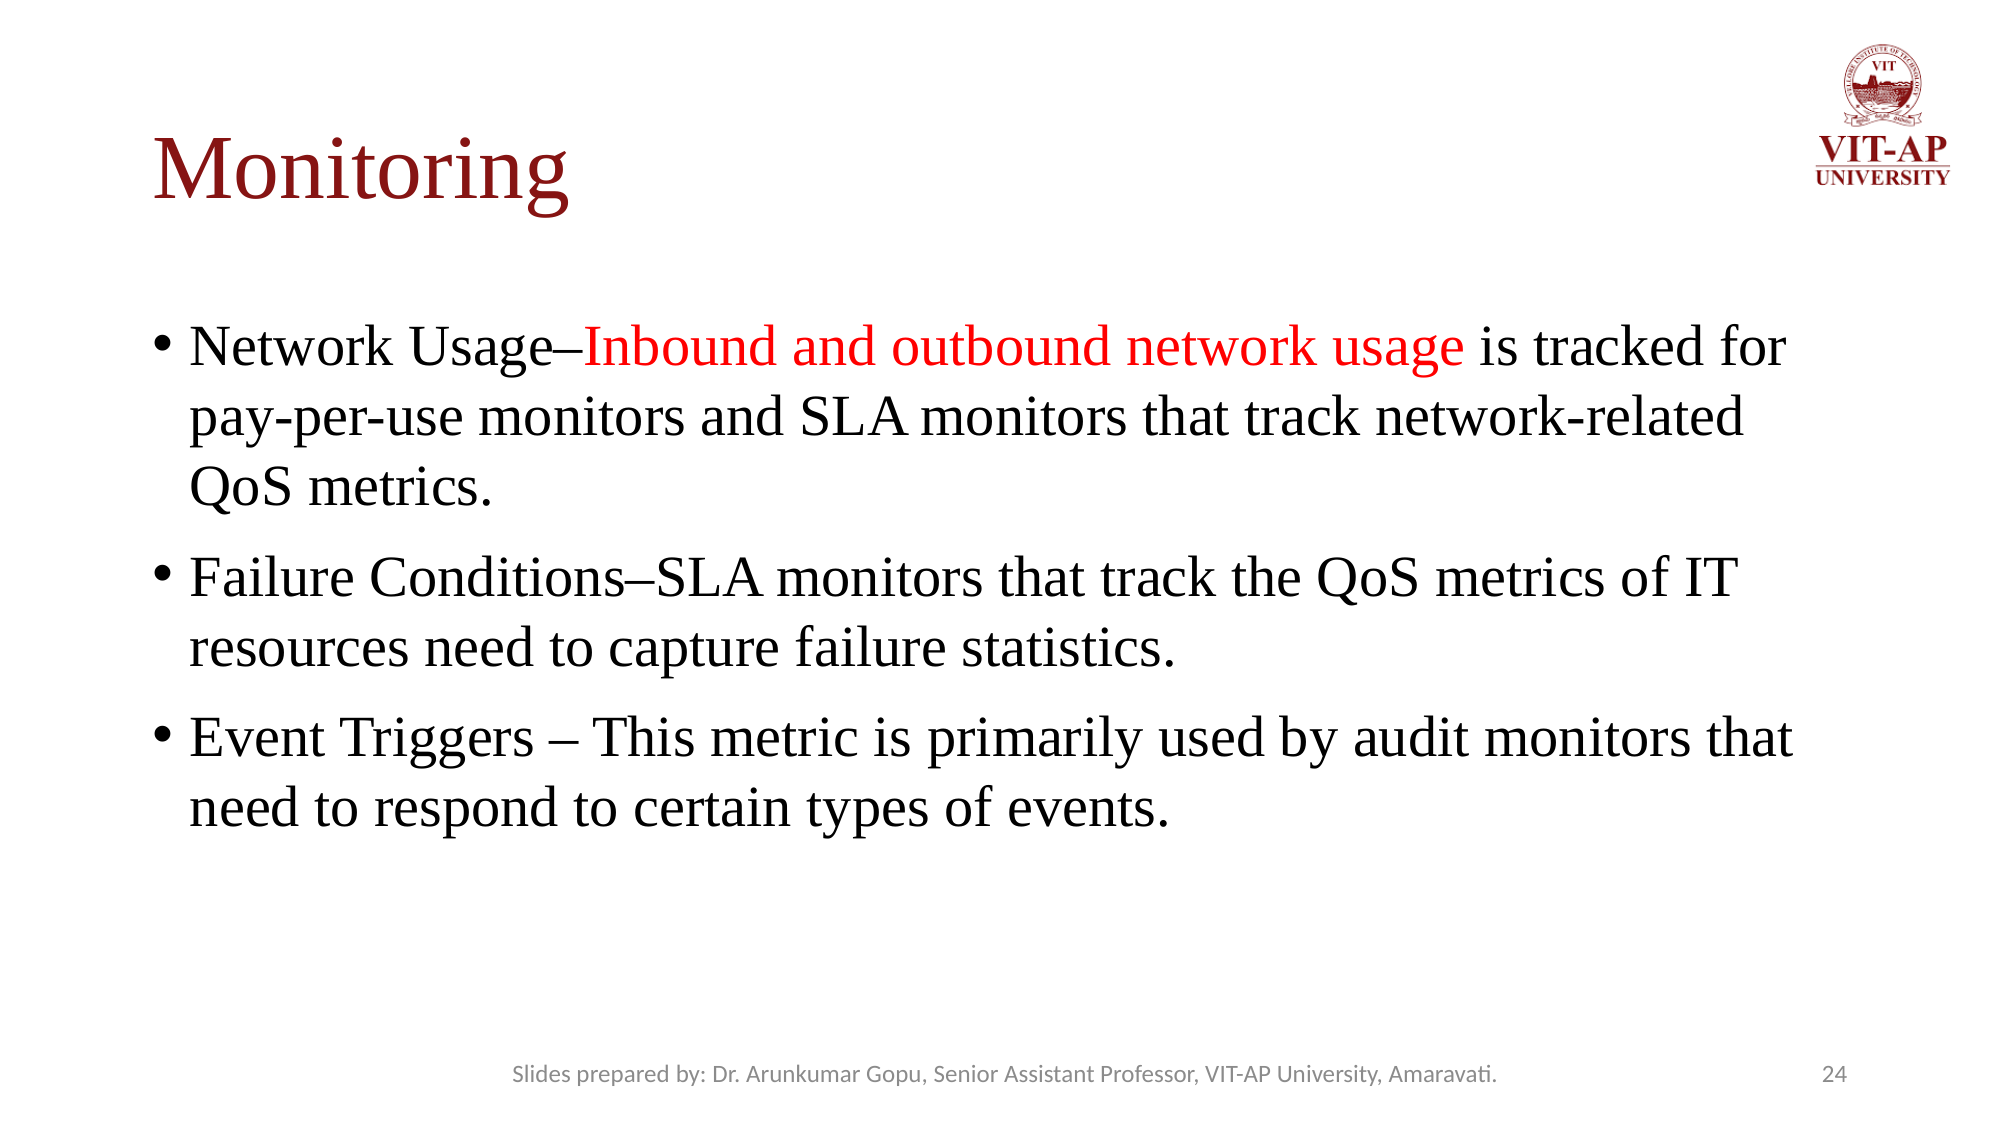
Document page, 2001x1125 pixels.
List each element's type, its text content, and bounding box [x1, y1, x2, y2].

picture [1766, 6, 2000, 240]
list Network Usage–Inbound and outbound network usage is tracked for pay-per-use monitors and SLA monitors that track network-related QoS metrics. Failure Conditions–SLA monitors that track the QoS metrics of IT resources need to capture failure statistics. Event Triggers – This metric is primarily used by audit monitors that need to respond to certain types of events. [137, 299, 1863, 1014]
slide_number 24 [1771, 1042, 1863, 1103]
footer Slides prepared by: Dr. Arunkumar Gopu, Senior Assistant Professor, VIT-AP University, Amaravati. [278, 1042, 1734, 1103]
title Monitoring [137, 59, 1808, 278]
